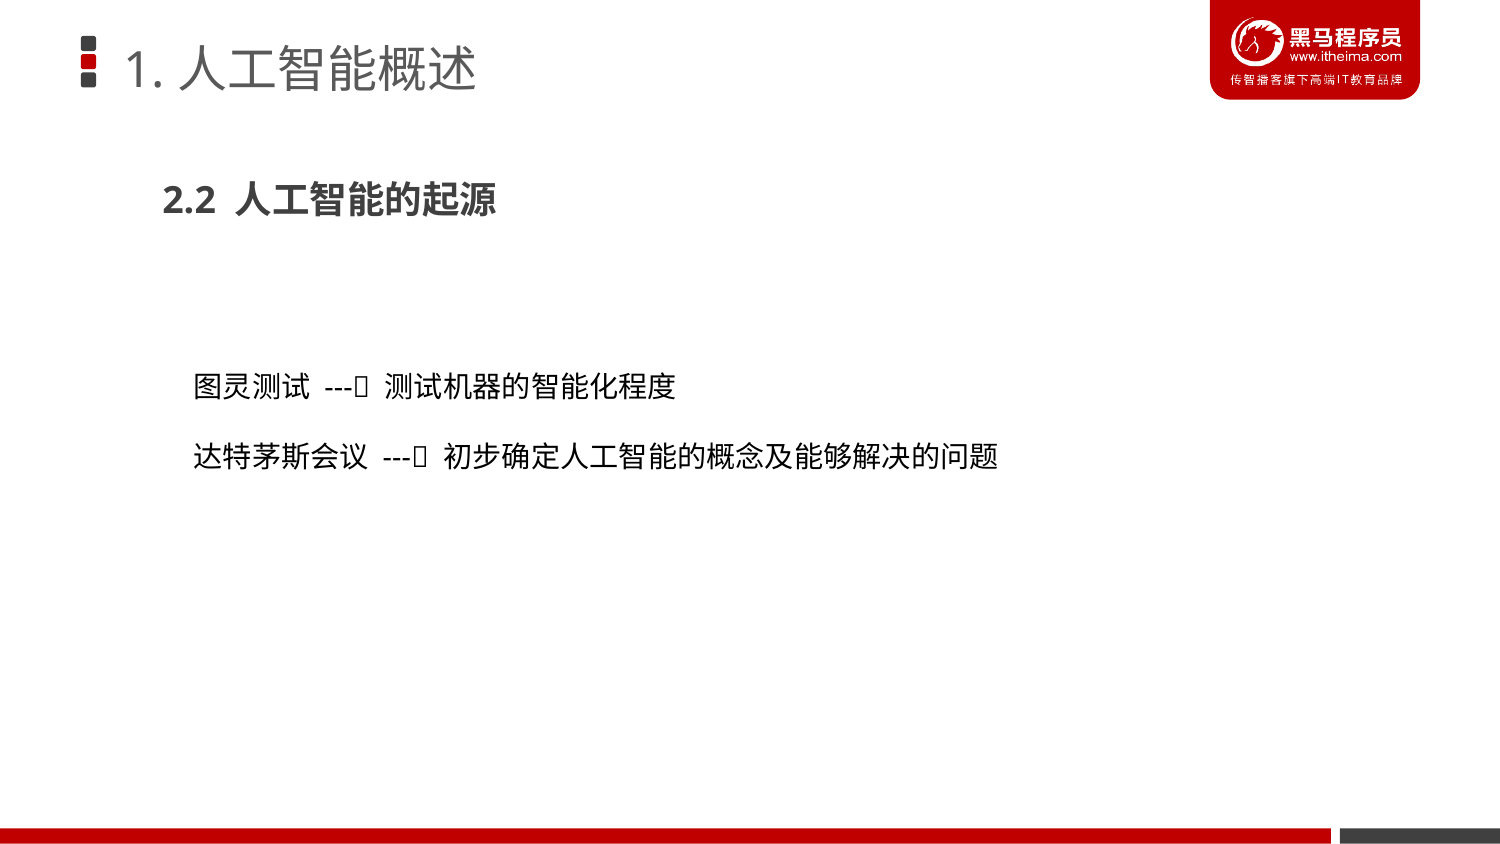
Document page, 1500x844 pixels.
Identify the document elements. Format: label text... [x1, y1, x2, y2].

picture [1212, 8, 1421, 94]
text_box 2.2 人工智能的起源 [147, 168, 725, 228]
text_box 1.人工智能概述 [112, 5, 996, 138]
text_box 图灵测试 --- 测试机器的智能化程度 达特茅斯会议 --- 初步确定人工智能的概念及能够解决的问题 [179, 361, 1014, 481]
